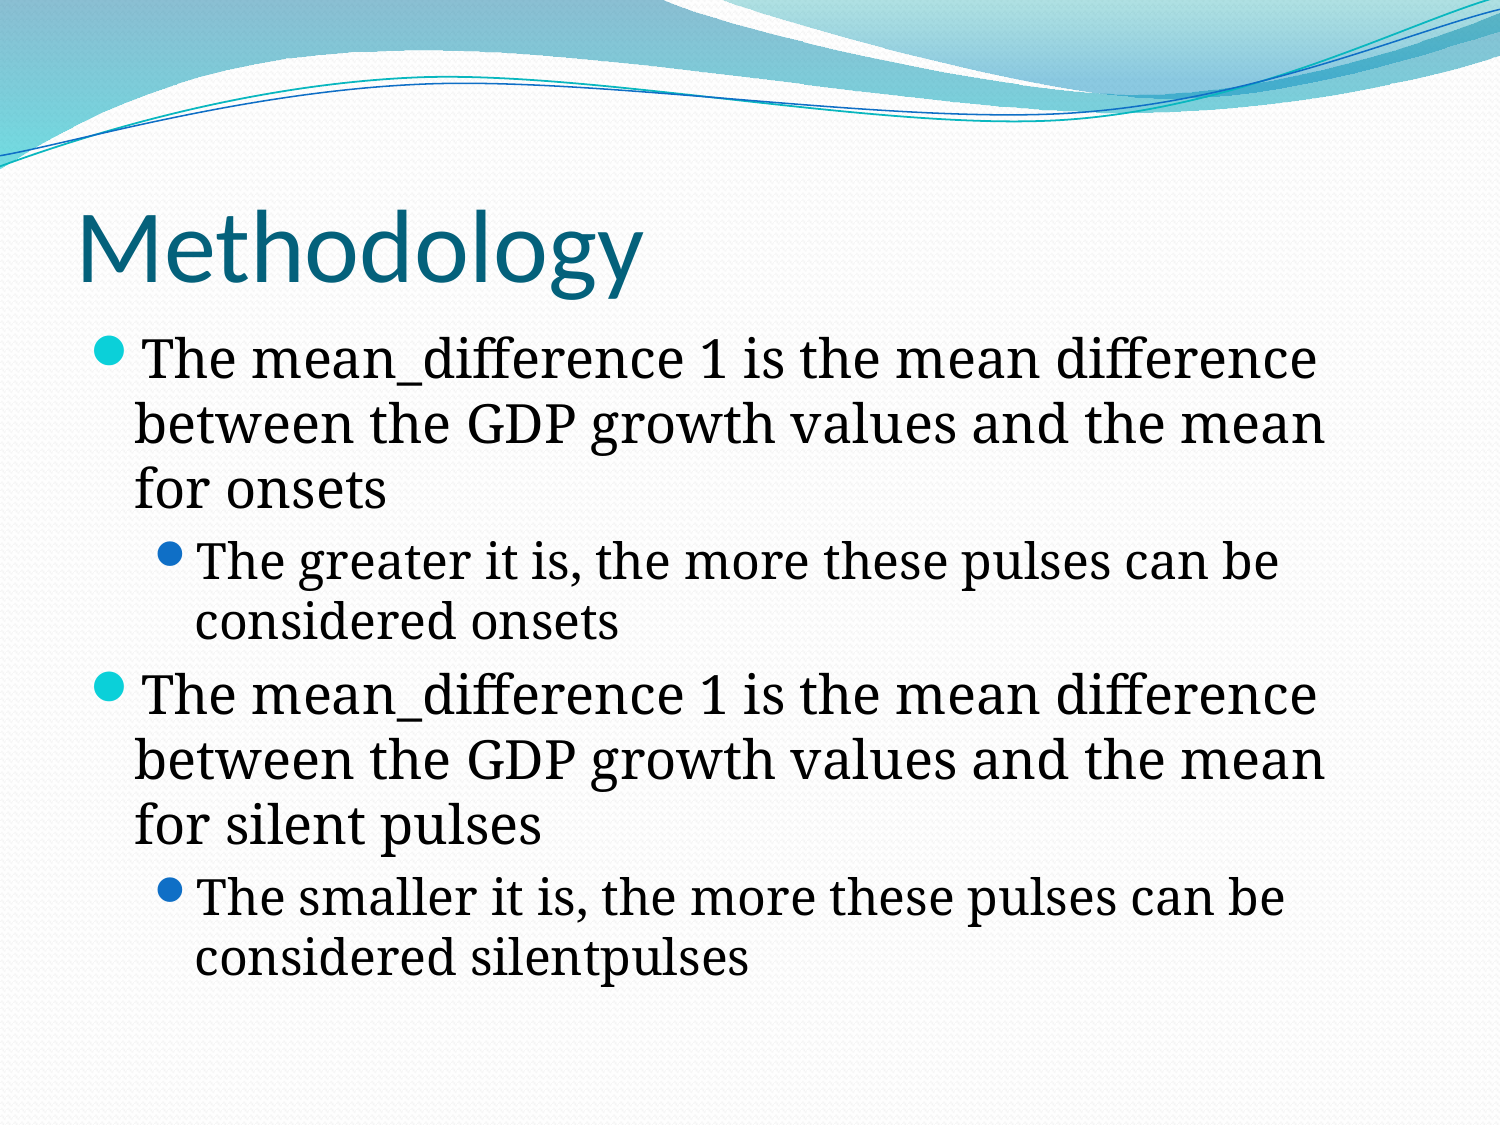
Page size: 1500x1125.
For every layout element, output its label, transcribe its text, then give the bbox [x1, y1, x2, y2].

title Methodology [75, 115, 1425, 303]
list The mean_difference 1 is the mean difference between the GDP growth values and the mean for onsets The greater it is, the more these pulses can be considered onsets The mean_difference 1 is the mean difference between the GDP growth values and the mean for silent pulses The smaller it is, the more these pulses can be considered silentpulses [75, 317, 1425, 1038]
